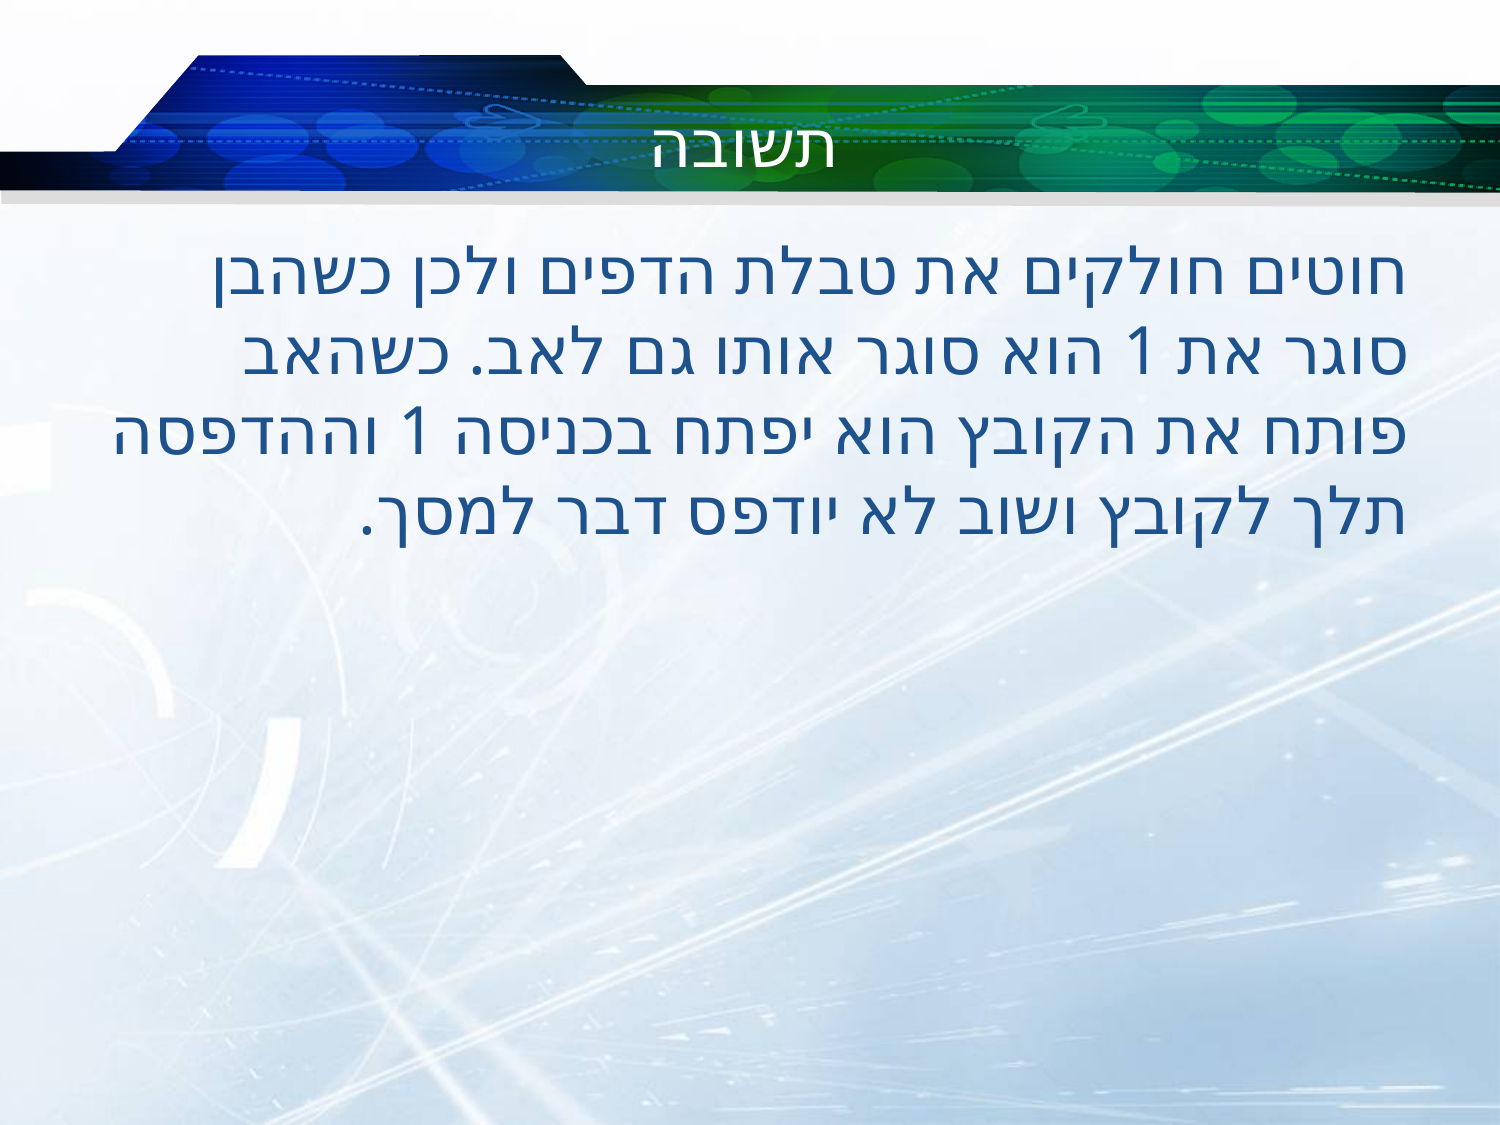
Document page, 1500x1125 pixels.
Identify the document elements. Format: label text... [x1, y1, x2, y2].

picture [0, 0, 1500, 1125]
title תשובה [99, 94, 1388, 188]
list חוטים חולקים את טבלת הדפים ולכן כשהבן סוגר את 1 הוא סוגר אותו גם לאב. כשהאב פותח את הקובץ הוא יפתח בכניסה 1 וההדפסה תלך לקובץ ושוב לא יודפס דבר למסך. [74, 220, 1426, 1064]
